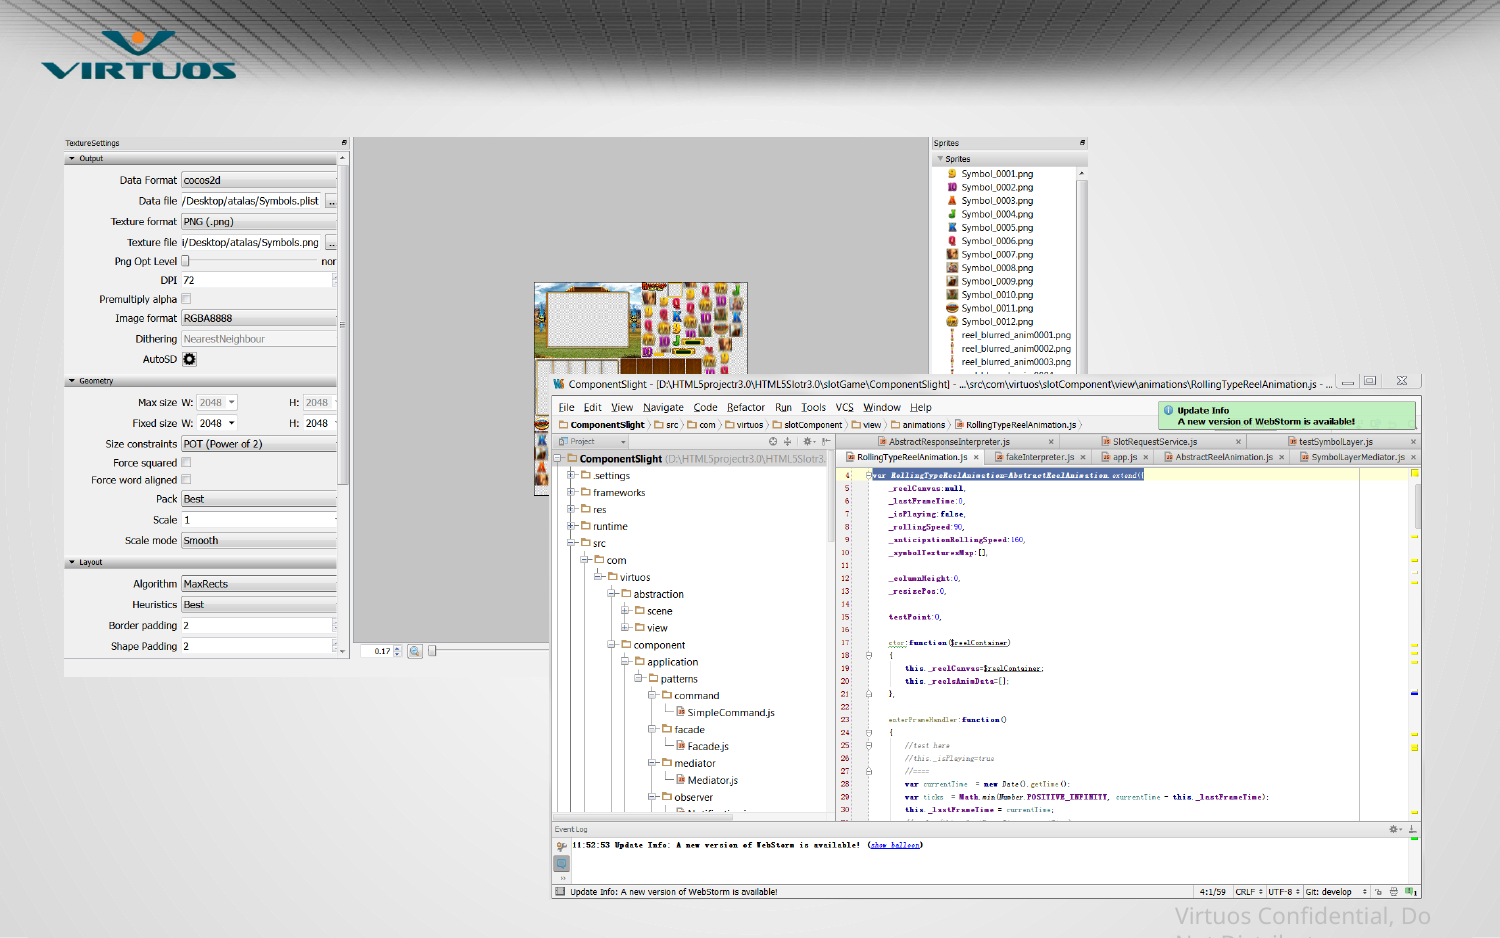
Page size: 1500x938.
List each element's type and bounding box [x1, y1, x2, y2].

picture [0, 0, 1500, 106]
picture [64, 137, 1426, 900]
